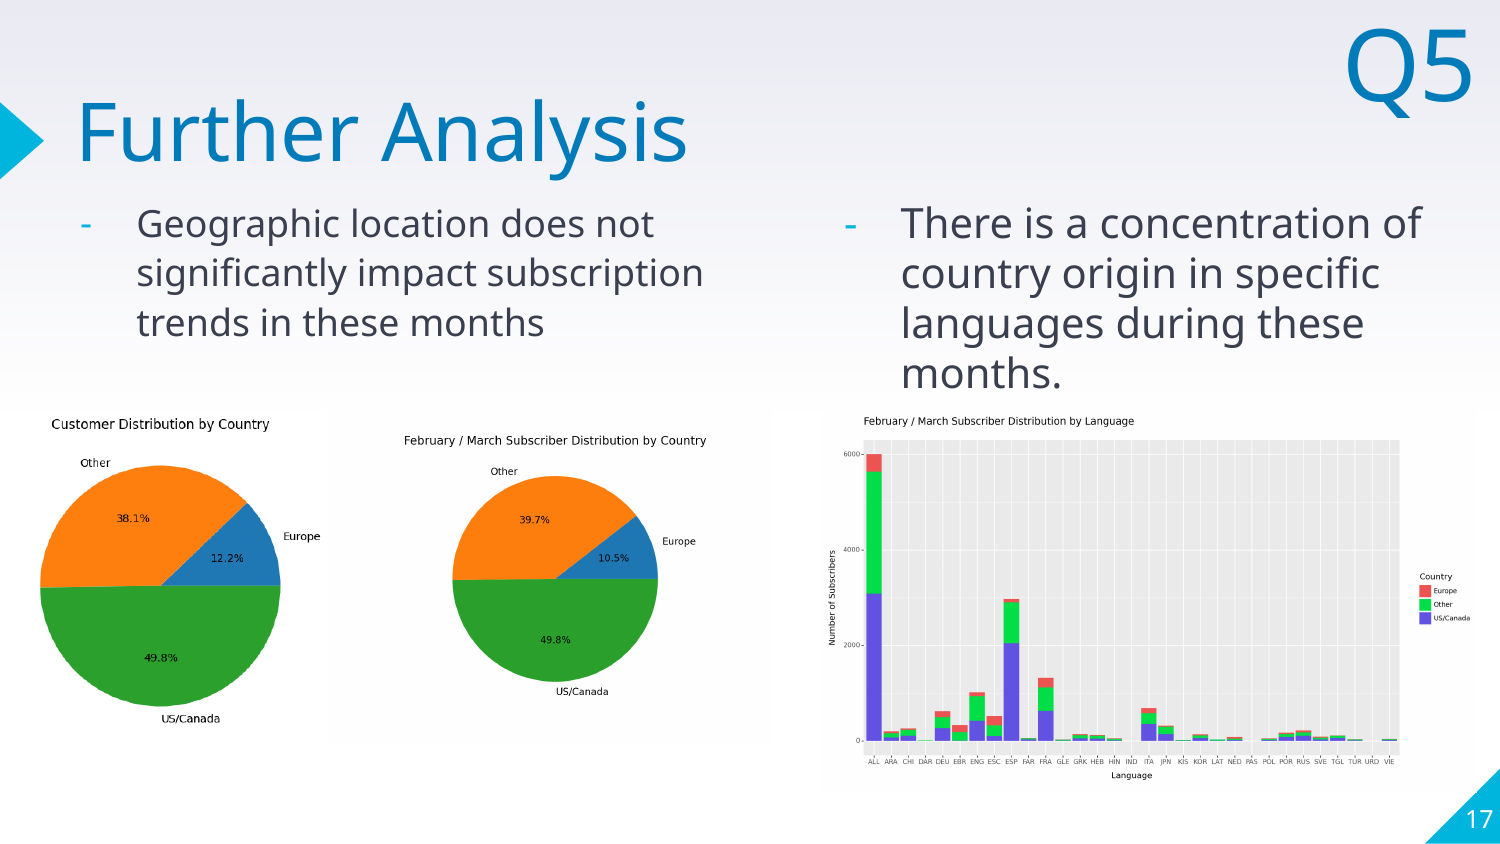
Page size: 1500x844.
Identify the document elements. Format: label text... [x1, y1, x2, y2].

text_box There is a concentration of country origin in specific languages during these months. [810, 182, 1448, 411]
title Further Analysis [75, 99, 1328, 196]
text_box Q5 [1327, 0, 1494, 121]
list Geographic location does not significantly impact subscription trends in these months [61, 195, 733, 409]
picture [2, 410, 772, 744]
picture [822, 410, 1477, 793]
slide_number 17 [1418, 760, 1494, 838]
